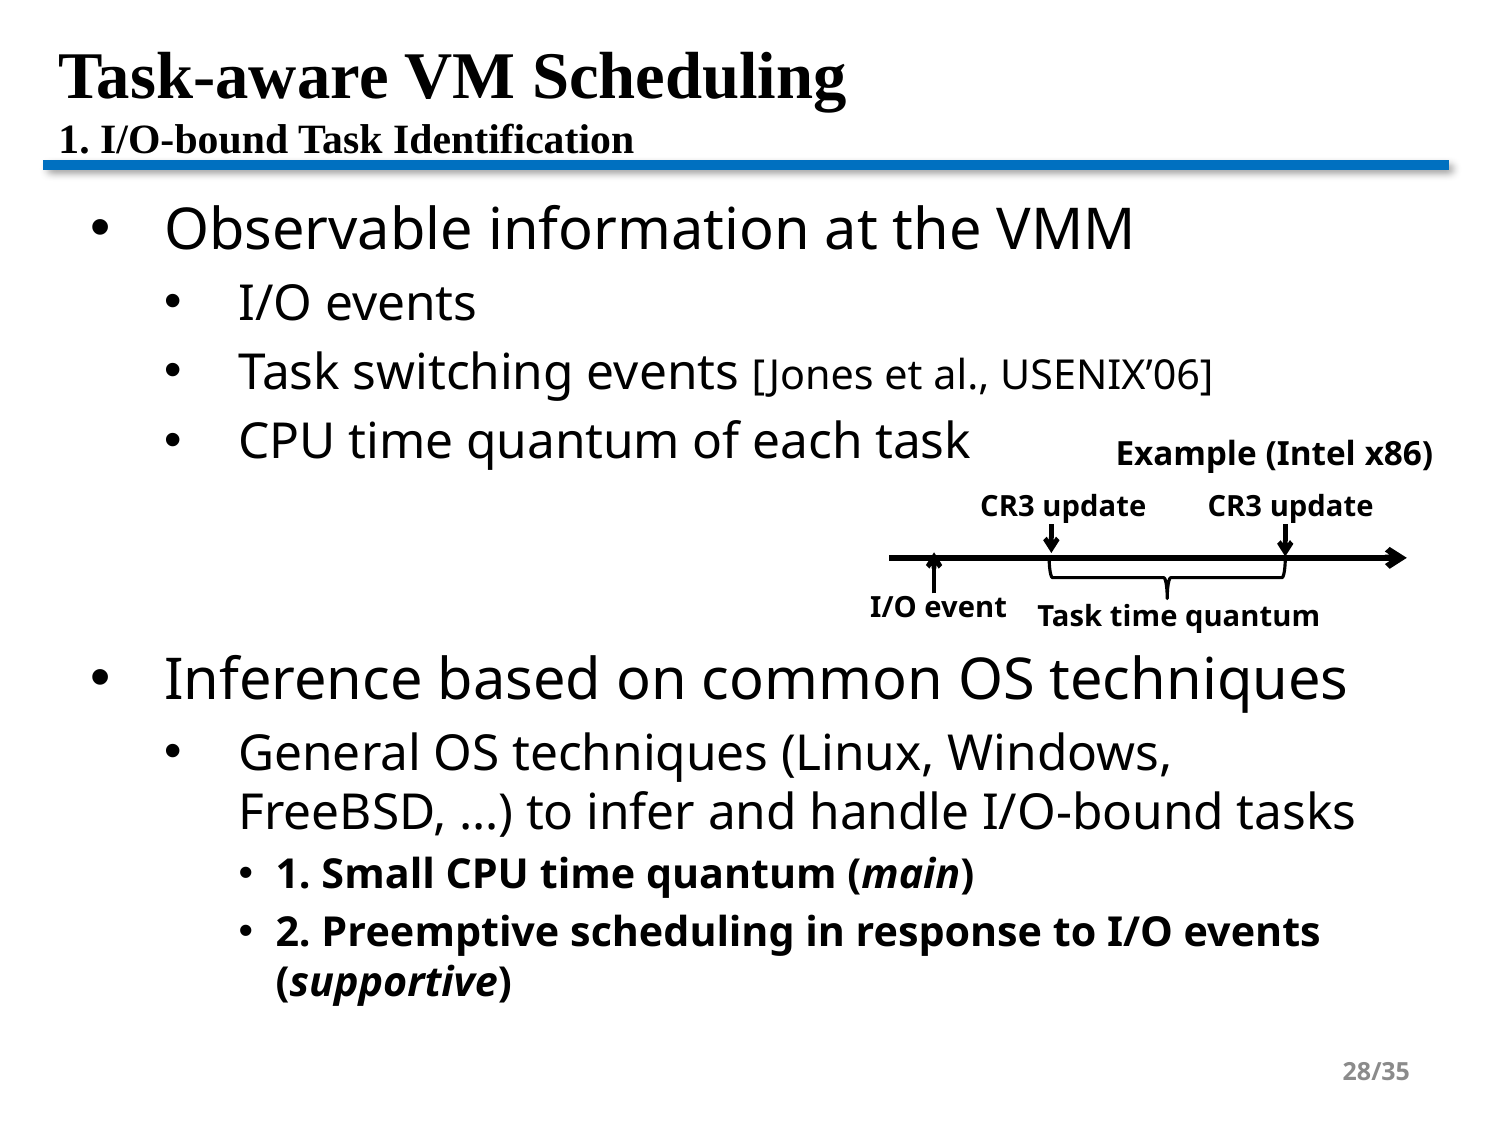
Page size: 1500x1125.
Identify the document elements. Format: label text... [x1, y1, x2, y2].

text_box I/O event [855, 580, 1023, 631]
text_box Task time quantum [1022, 589, 1336, 640]
text_box Example (Intel x86) [1100, 424, 1449, 480]
text_box CR3 update [1192, 480, 1389, 531]
slide_number 28/35 [1074, 1042, 1425, 1103]
text_box CR3 update [965, 480, 1162, 531]
list Observable information at the VMM I/O events Task switching events [Jones et al., USENIX’06] CPU time quantum of each task Inference based on common OS techniques General OS techniques (Linux, Windows, FreeBSD, …) to infer and handle I/O-bound tasks 1. Small CPU time quantum (main) 2. Preemptive scheduling in response to I/O events (supportive) [75, 184, 1376, 1071]
text_box [1048, 567, 1286, 589]
title Task-aware VM Scheduling 1. I/O-bound Task Identification [43, 21, 1449, 173]
